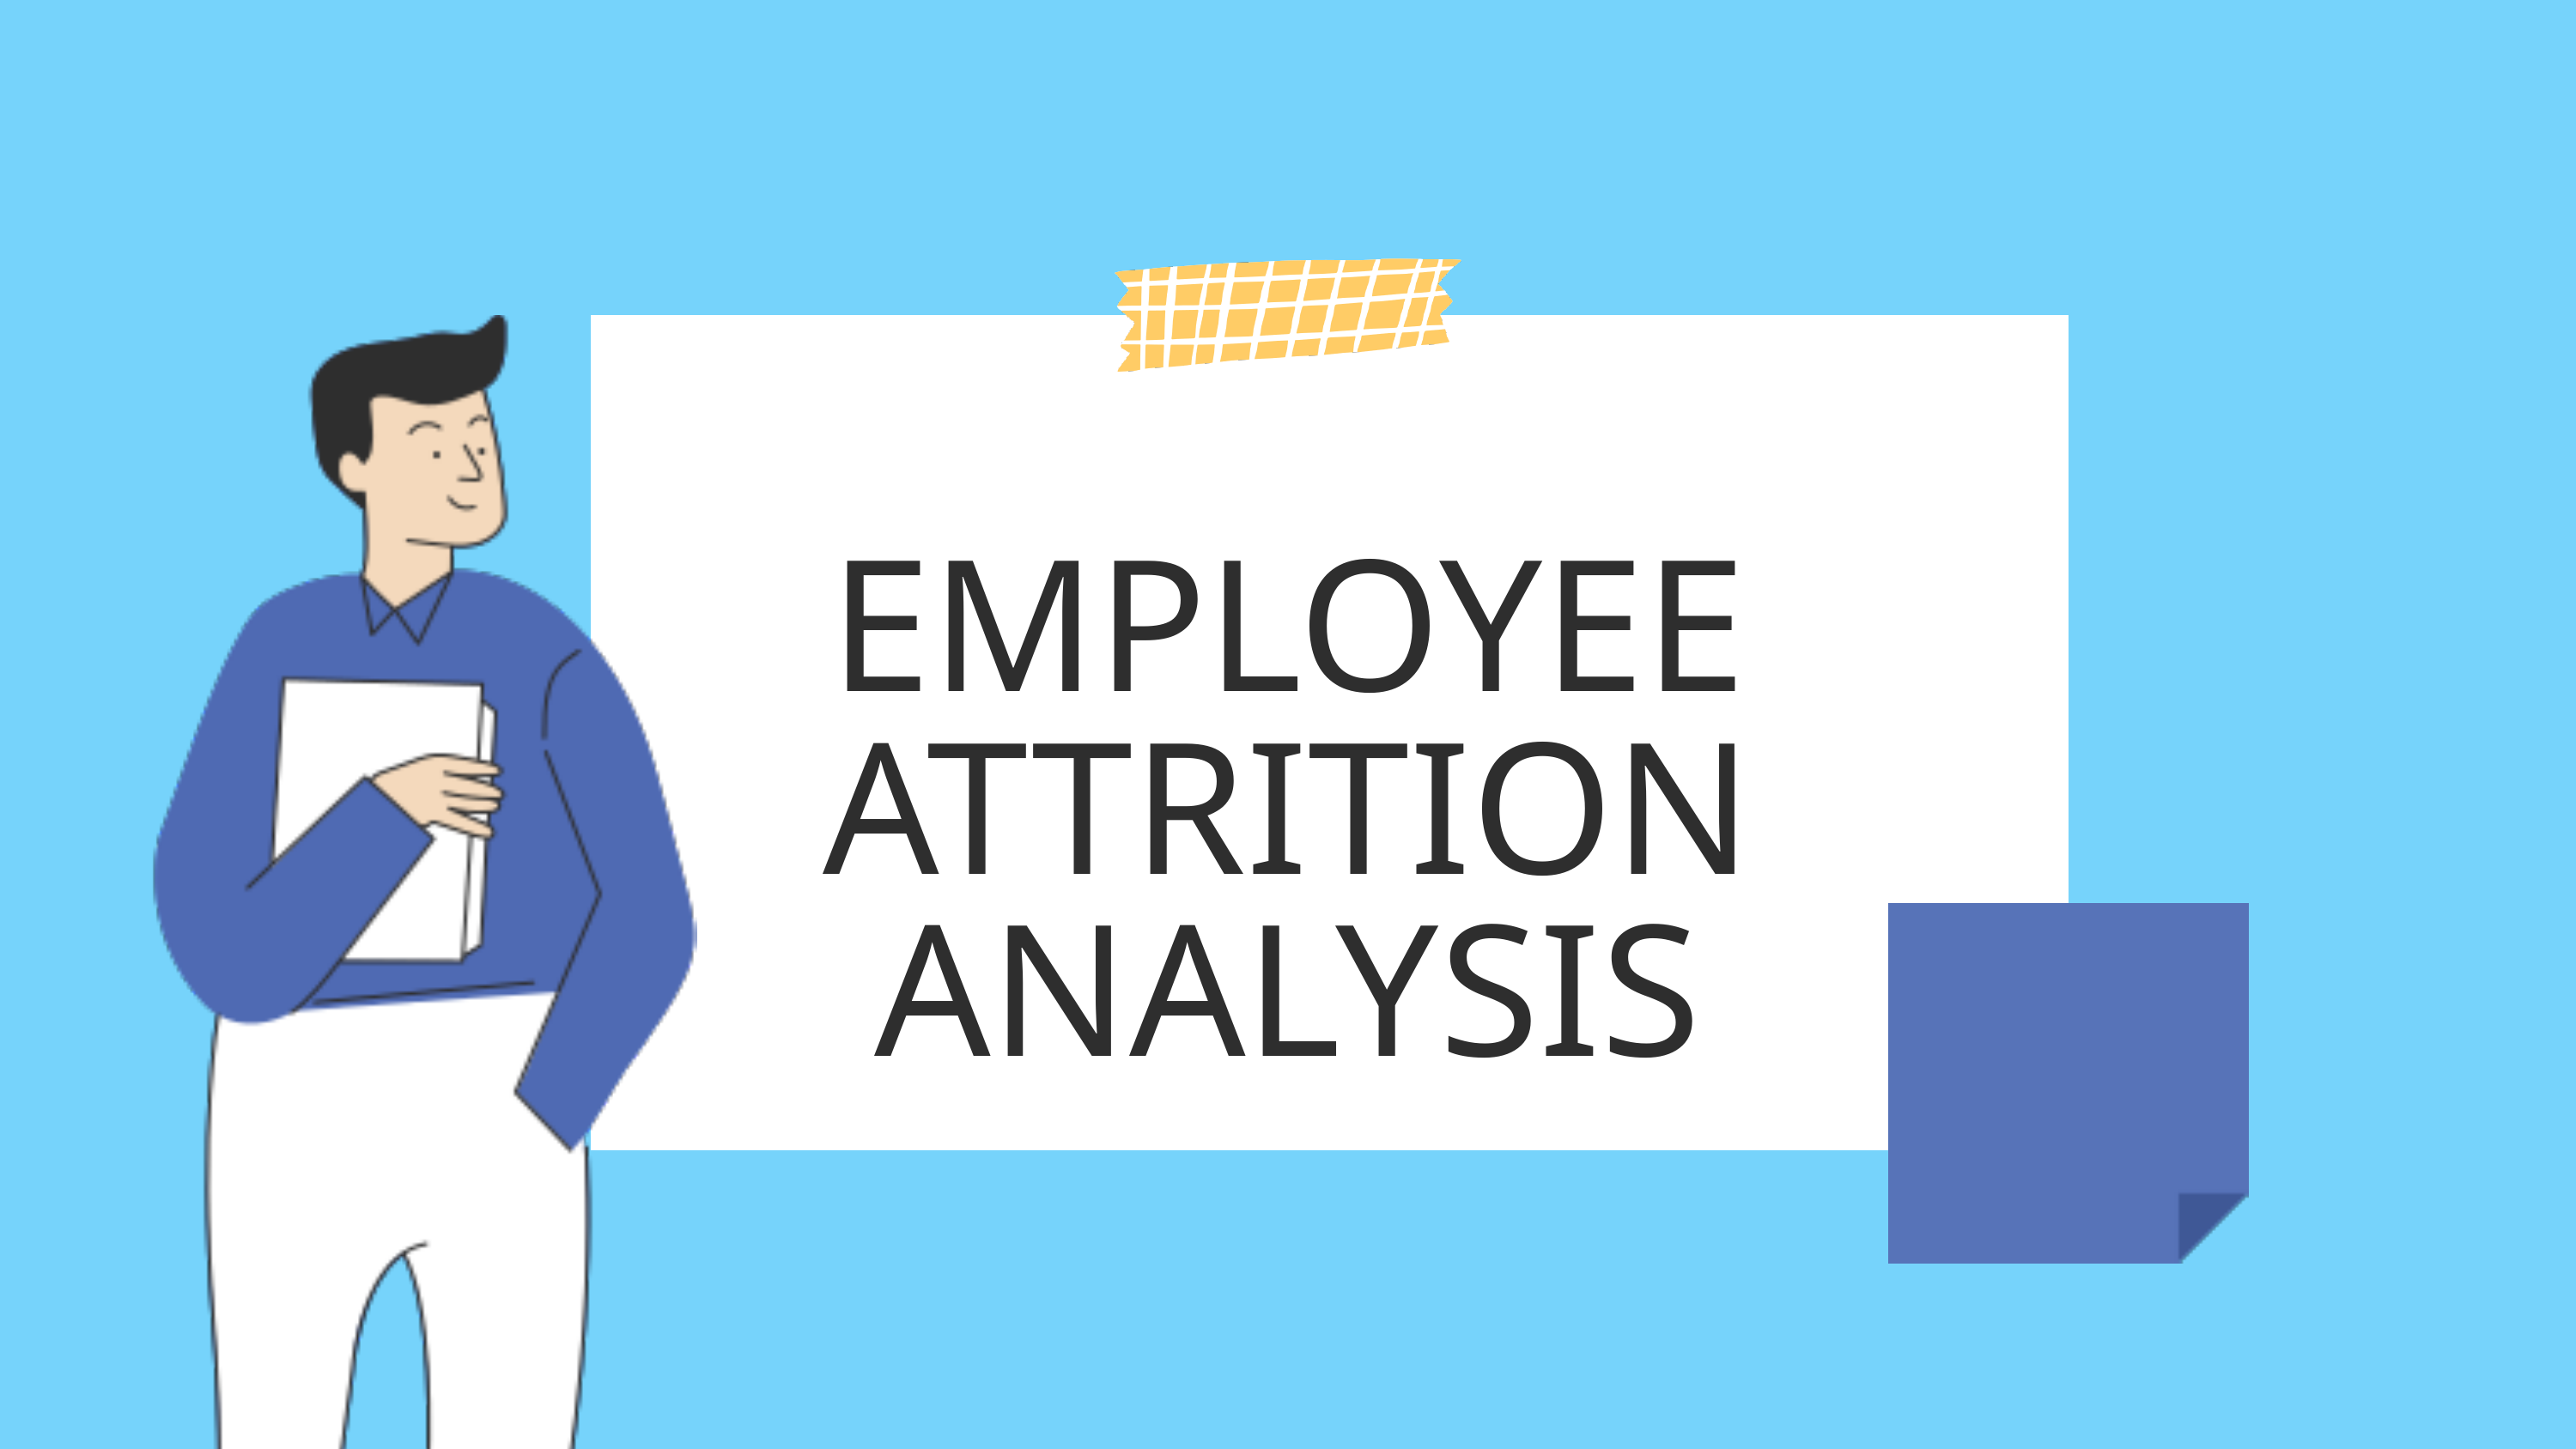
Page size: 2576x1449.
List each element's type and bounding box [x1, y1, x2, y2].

picture [148, 314, 697, 1449]
picture [1887, 903, 2249, 1264]
picture [1114, 258, 1462, 373]
text_box [697, 314, 2069, 1151]
